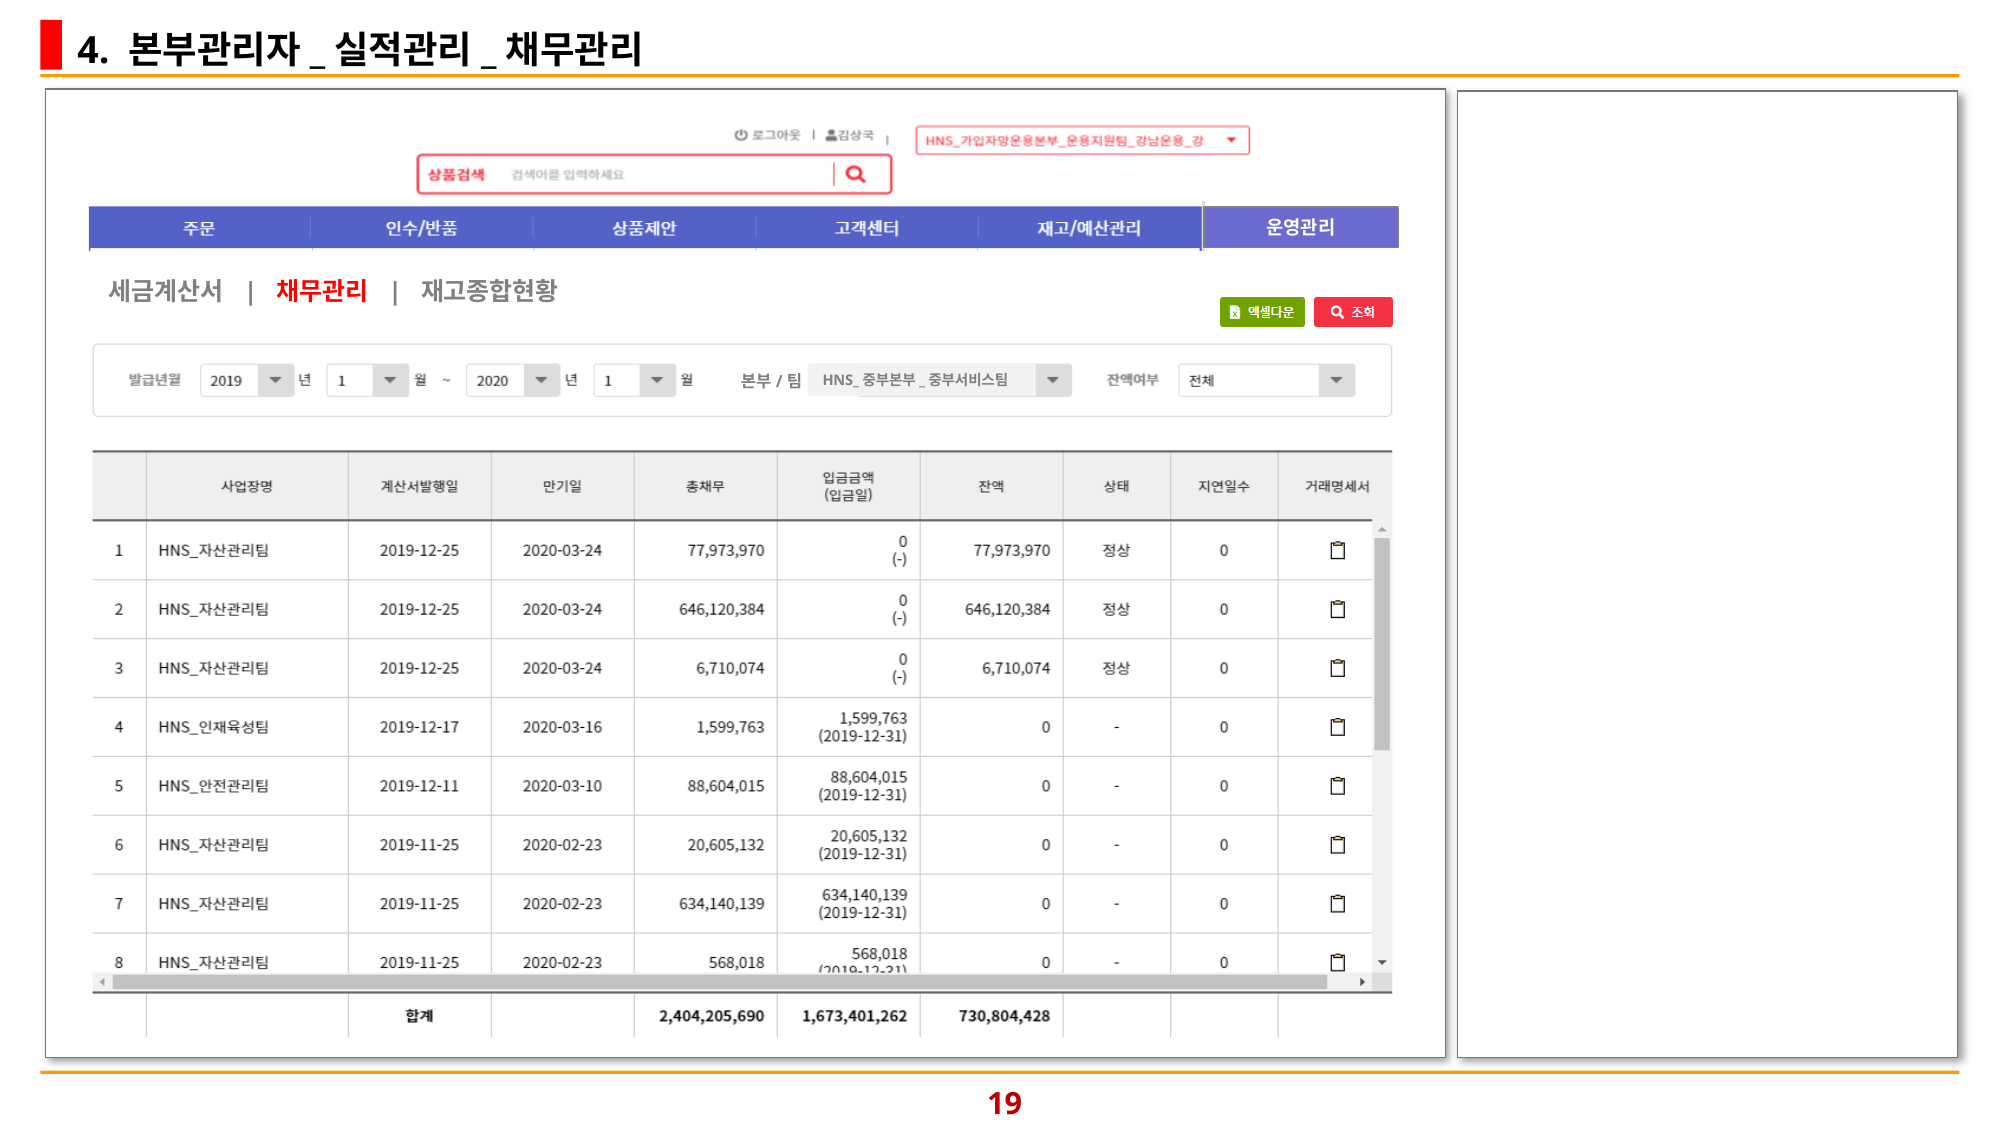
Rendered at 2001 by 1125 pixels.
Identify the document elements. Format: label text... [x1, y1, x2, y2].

text_box 세금계산서 | 채무관리 | 재고종합현황 [88, 268, 579, 312]
picture [88, 118, 1314, 252]
picture [88, 336, 1397, 1037]
text_box 4. 본부관리자_실적관리_채무관리 [55, 6, 827, 82]
picture [1218, 293, 1397, 329]
text_box 운영관리 [1209, 207, 1398, 248]
